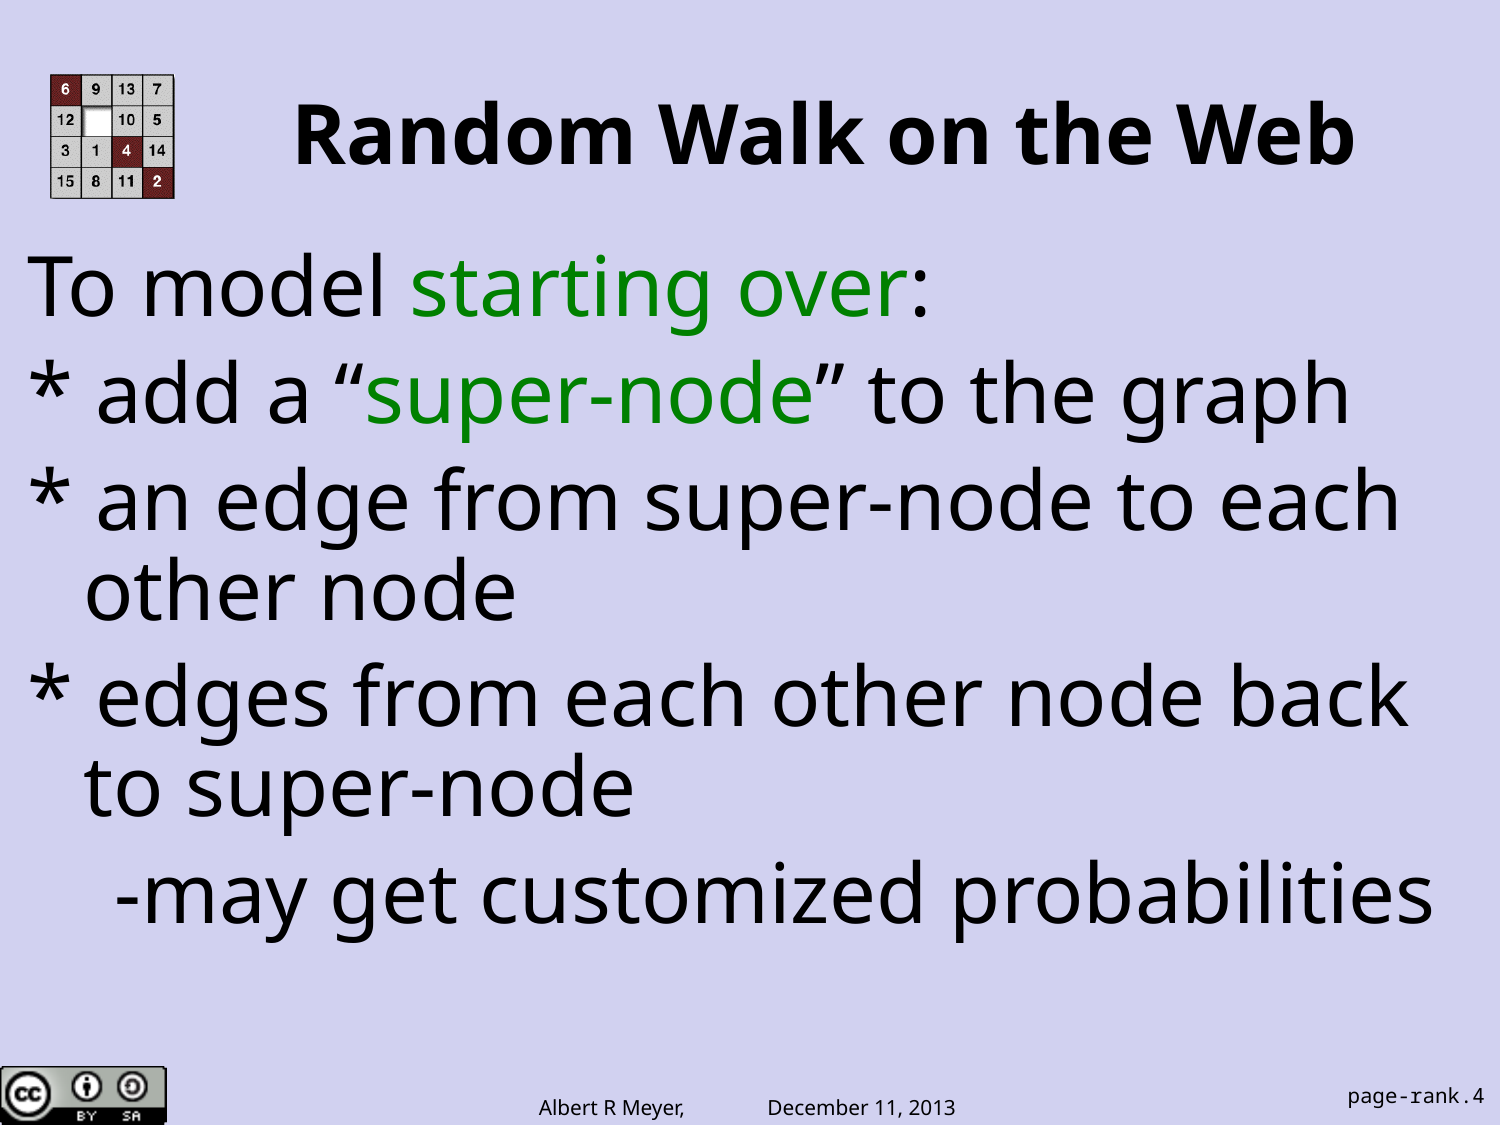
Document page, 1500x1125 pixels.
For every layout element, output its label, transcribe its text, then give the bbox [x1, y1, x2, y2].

picture [50, 74, 175, 199]
list To model starting over: * add a “super-node” to the graph * an edge from super-node to each other node * edges from each other node back to super-node -may get customized probabilities [12, 237, 1500, 1076]
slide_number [512, 1087, 983, 1125]
slide_number page-rank.4 [1224, 1076, 1500, 1125]
title Random Walk on the Web [248, 49, 1401, 213]
picture [0, 1066, 167, 1125]
